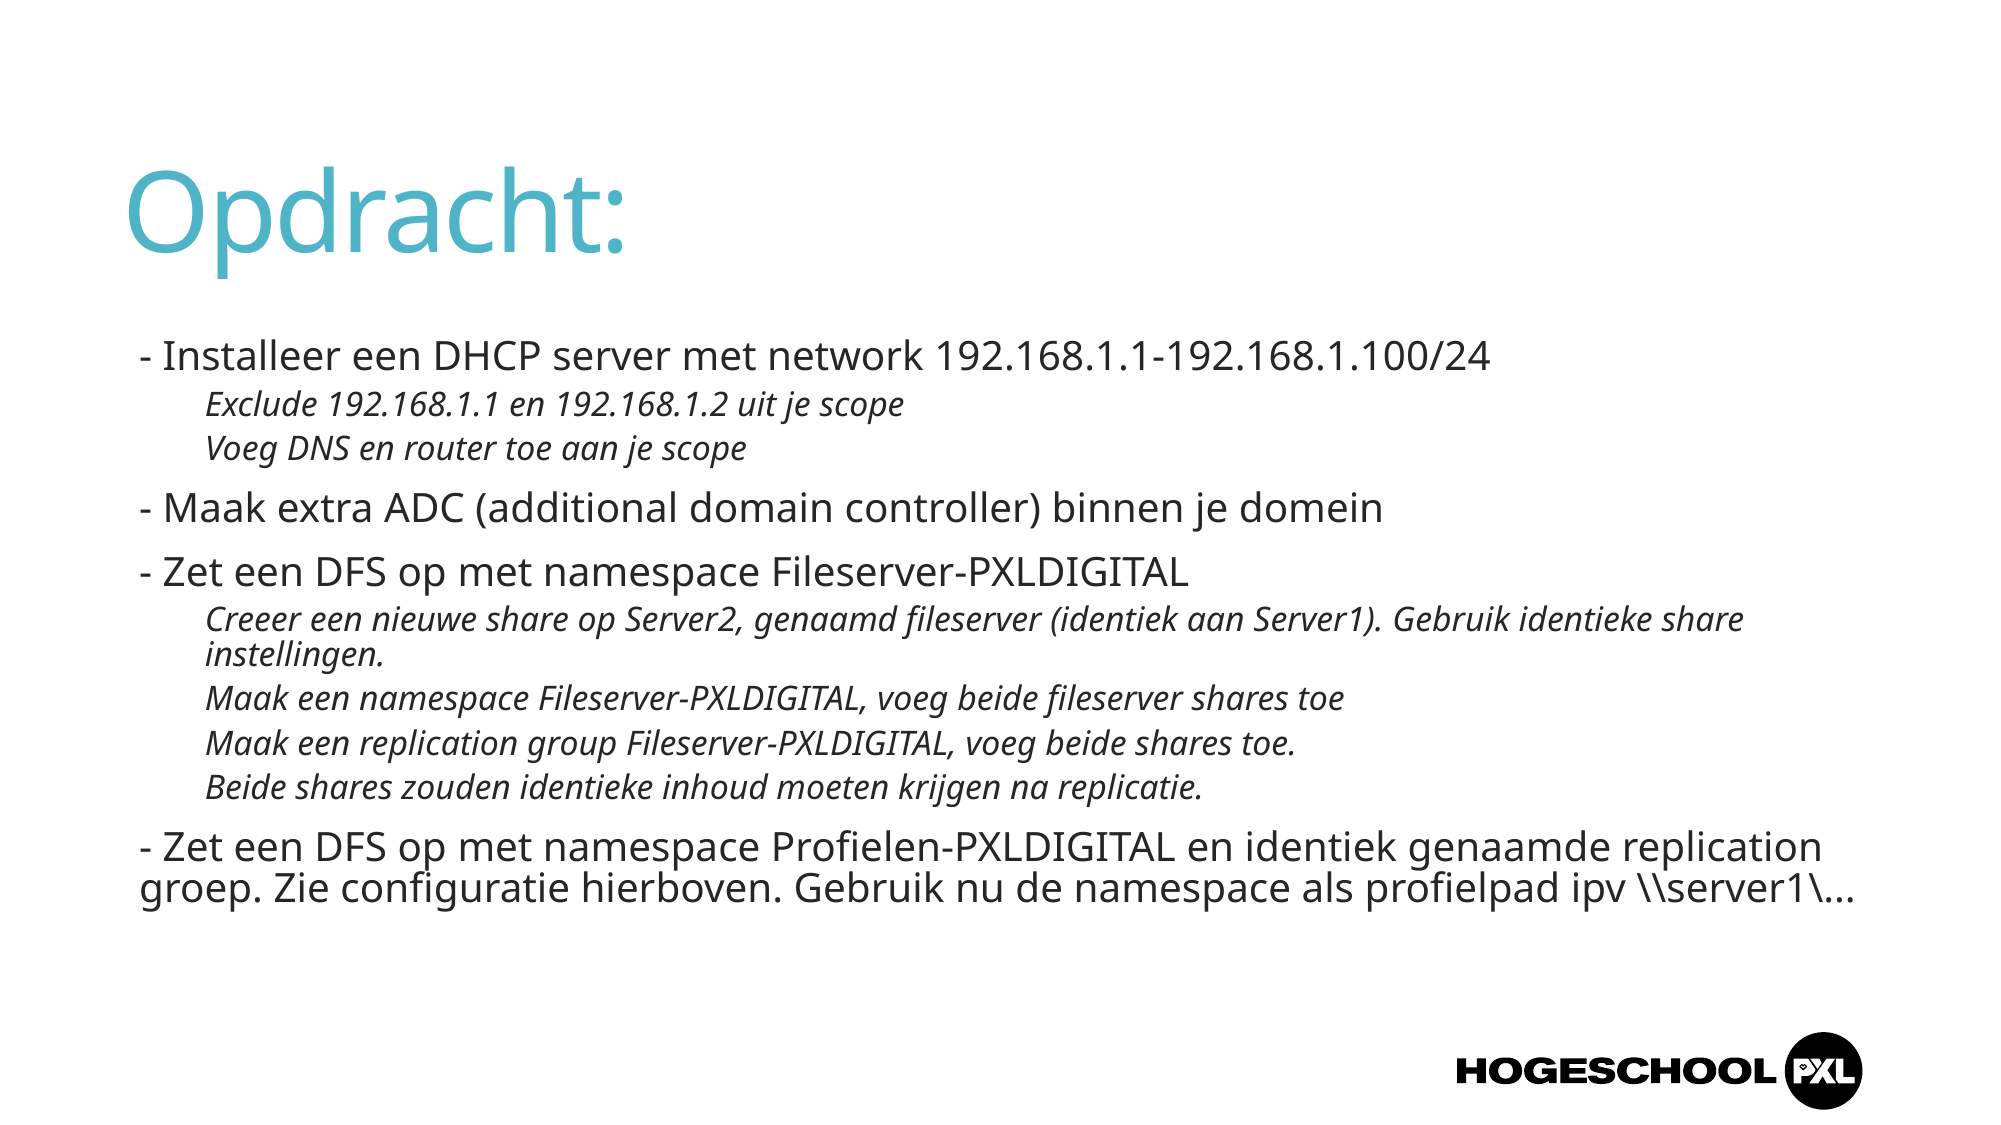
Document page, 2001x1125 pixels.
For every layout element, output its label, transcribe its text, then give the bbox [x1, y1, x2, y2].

list - Installeer een DHCP server met network 192.168.1.1-192.168.1.100/24 Exclude 192.168.1.1 en 192.168.1.2 uit je scope Voeg DNS en router toe aan je scope - Maak extra ADC (additional domain controller) binnen je domein - Zet een DFS op met namespace Fileserver-PXLDIGITAL Creeer een nieuwe share op Server2, genaamd fileserver (identiek aan Server1). Gebruik identieke share instellingen. Maak een namespace Fileserver-PXLDIGITAL, voeg beide fileserver shares toe Maak een replication group Fileserver-PXLDIGITAL, voeg beide shares toe. Beide shares zouden identieke inhoud moeten krijgen na replicatie. - Zet een DFS op met namespace Profielen-PXLDIGITAL en identiek genaamde replication groep. Zie configuratie hierboven. Gebruik nu de namespace als profielpad ipv \\server1\... [111, 329, 1876, 948]
title Opdracht: [107, 81, 1875, 354]
